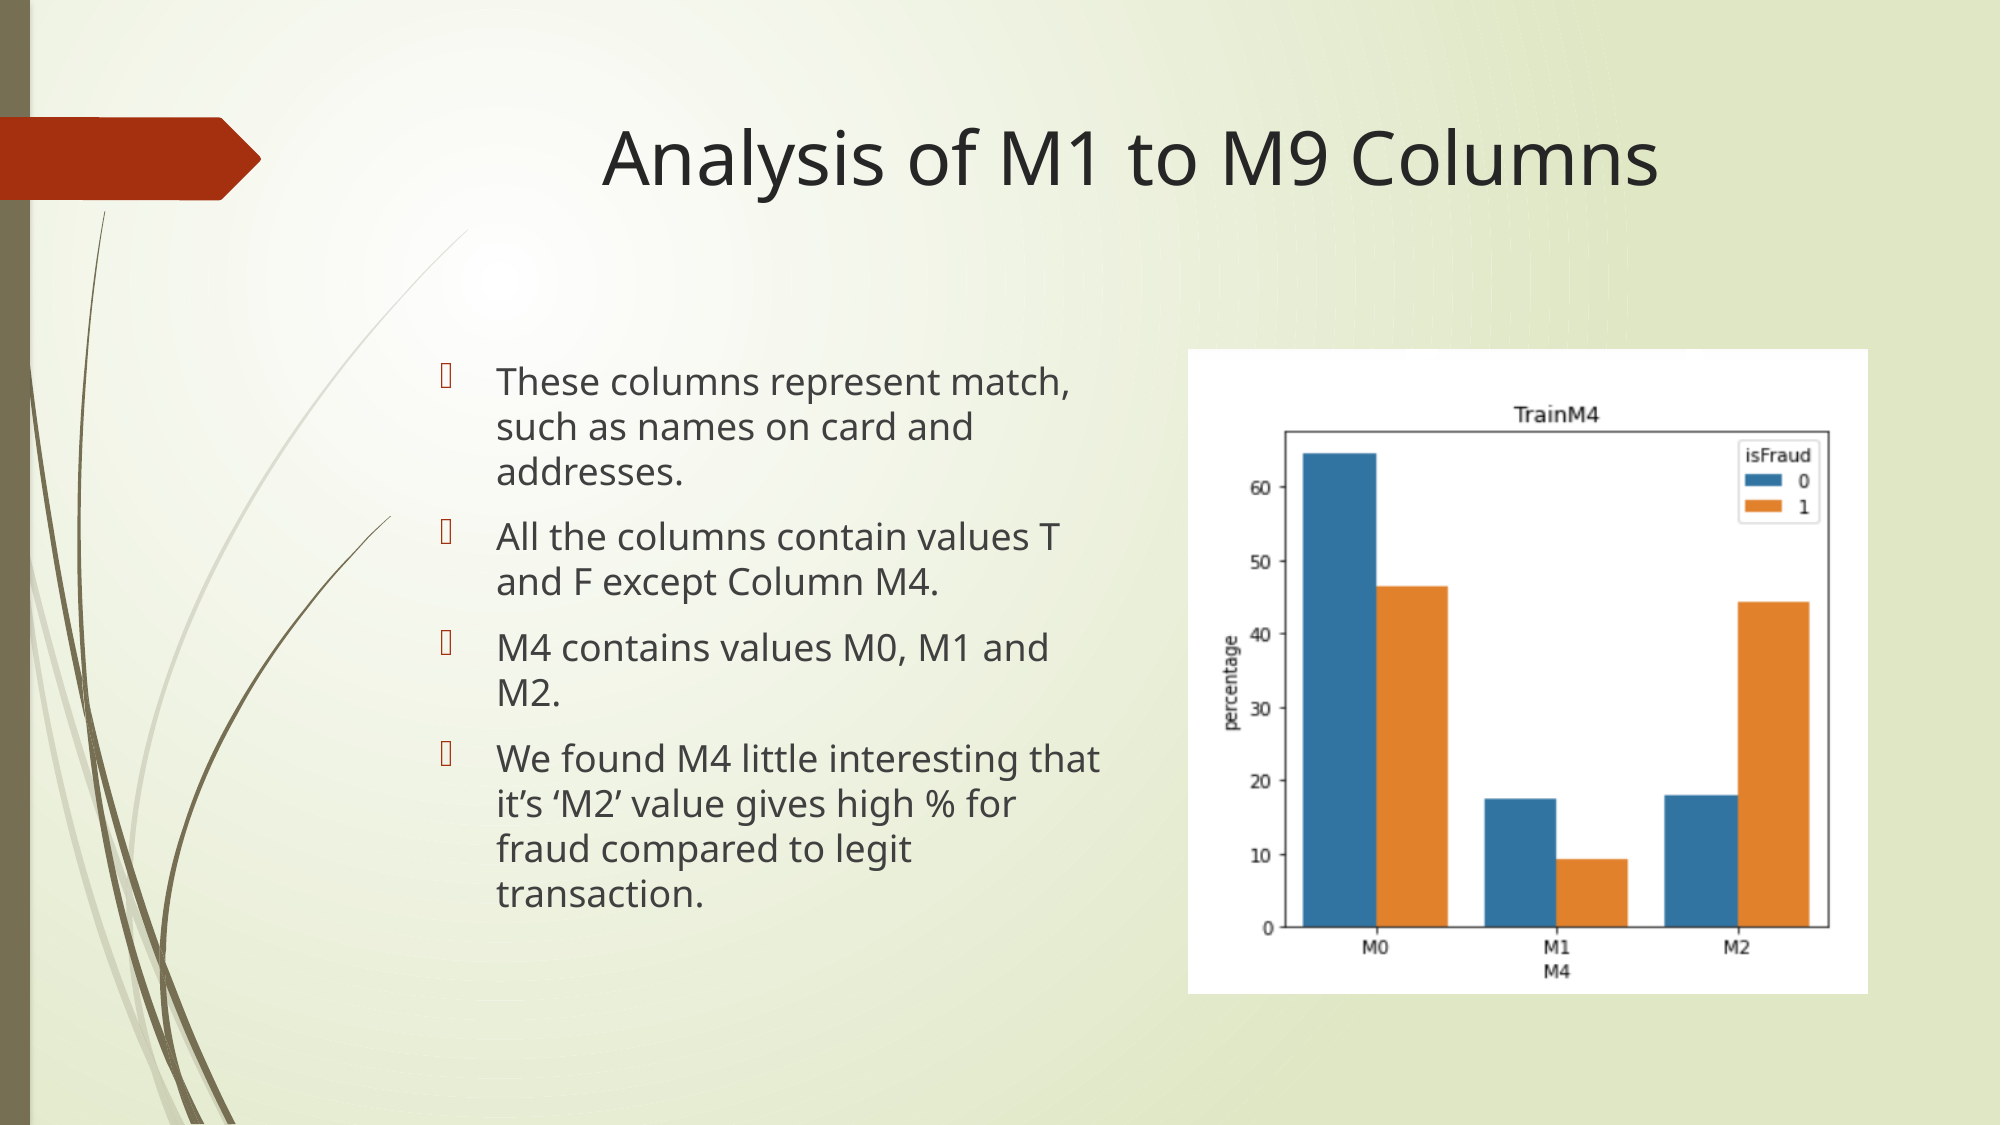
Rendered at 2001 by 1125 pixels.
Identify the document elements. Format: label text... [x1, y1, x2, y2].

title Analysis of M1 to M9 Columns [425, 102, 1838, 313]
list These columns represent match, such as names on card and addresses. All the columns contain values T and F except Column M4. M4 contains values M0, M1 and M2. We found M4 little interesting that it’s ‘M2’ value gives high % for fraud compared to legit transaction. [424, 350, 1133, 1035]
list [1187, 349, 1869, 994]
